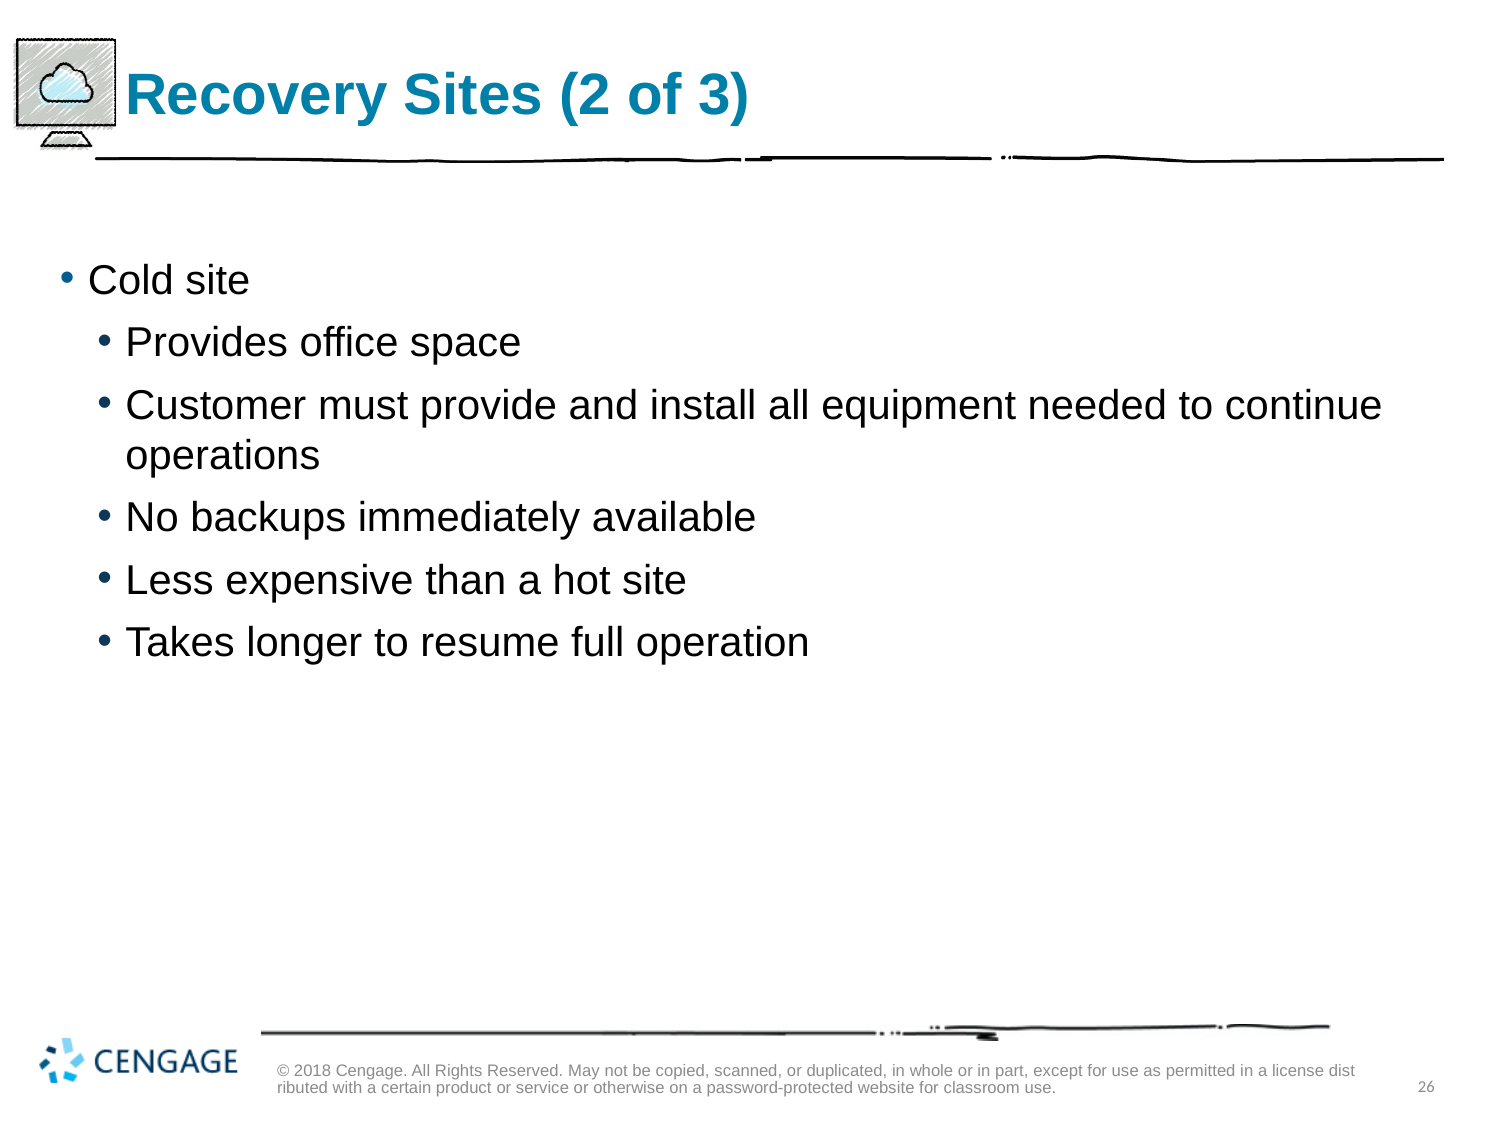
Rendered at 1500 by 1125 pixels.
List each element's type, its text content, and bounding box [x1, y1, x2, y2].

list Cold site Provides office space Customer must provide and install all equipment needed to continue operations No backups immediately available Less expensive than a hot site Takes longer to resume full operation [59, 252, 1441, 669]
picture [13, 36, 117, 151]
picture [261, 1024, 1331, 1041]
footer © 2018 Cengage. All Rights Reserved. May not be copied, scanned, or duplicated, in whole or in part, except for use as permitted in a license distributed with a certain product or service or otherwise on a password-protected website for classroom use. [262, 1050, 1375, 1091]
picture [19, 1024, 250, 1096]
picture [95, 155, 1444, 163]
title Recovery Sites (2 of 3) [125, 55, 1442, 127]
